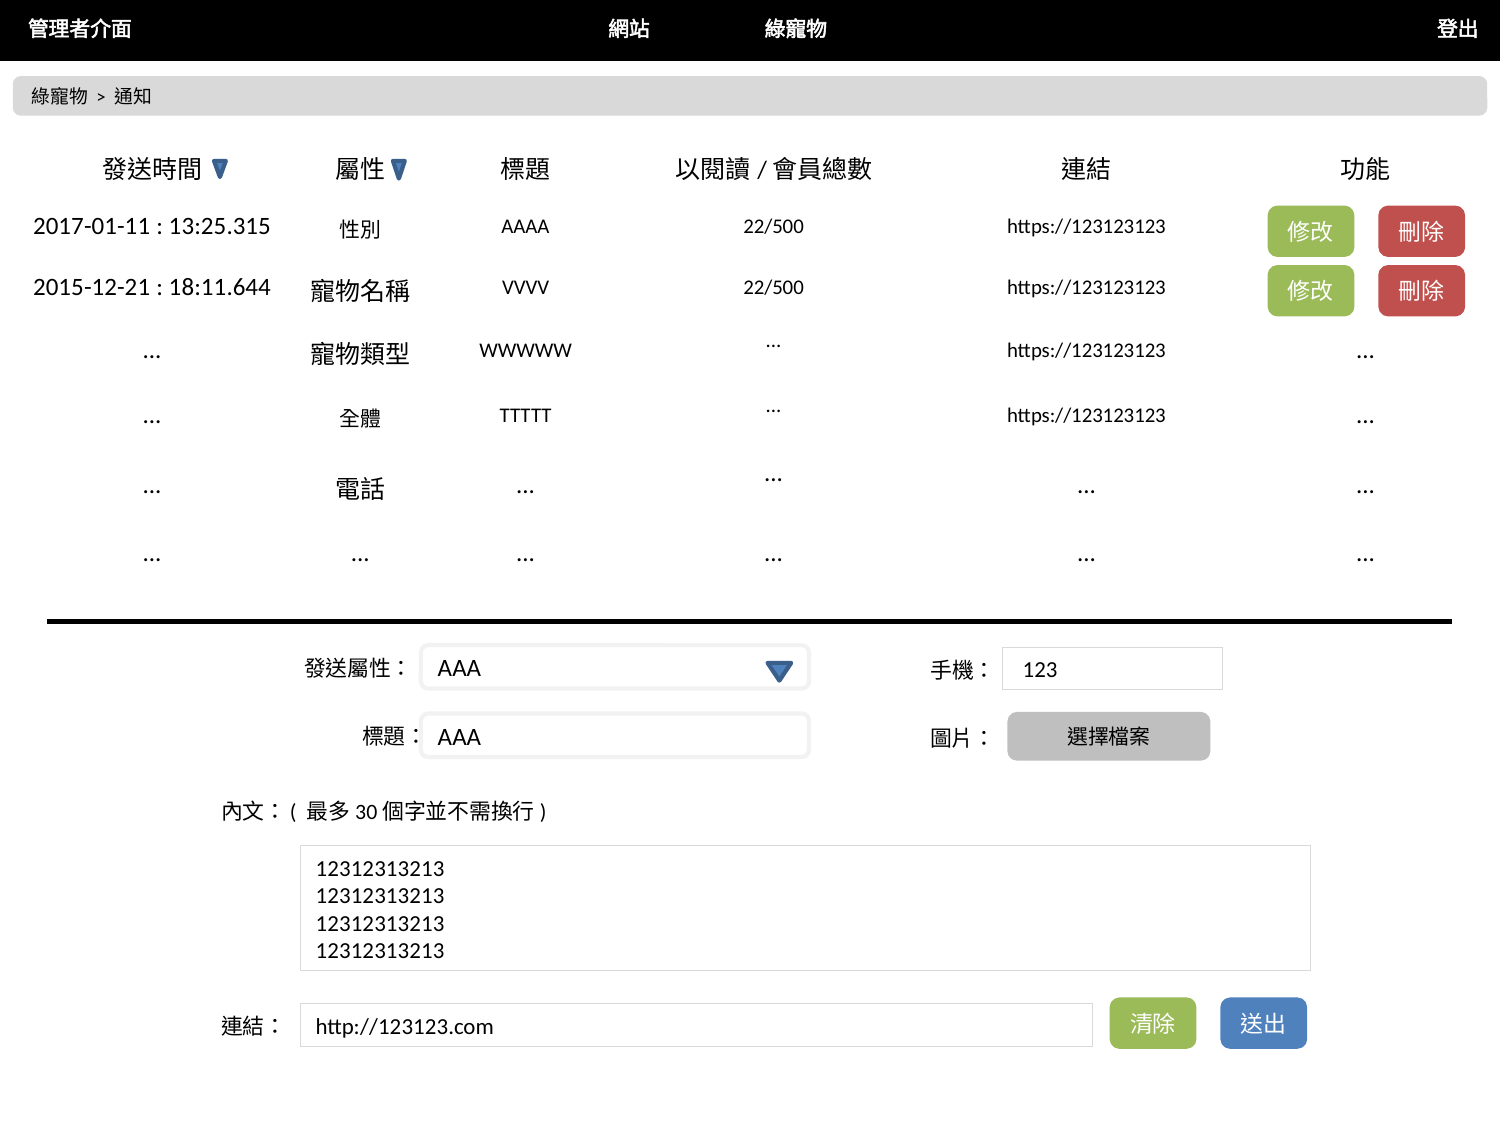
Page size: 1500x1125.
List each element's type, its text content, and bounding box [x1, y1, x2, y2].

text_box 刪除 [1378, 205, 1466, 257]
table_cell ... [1246, 385, 1485, 450]
table_cell ... [927, 450, 1246, 525]
text_box 送出 [1220, 997, 1308, 1049]
table_cell ... [431, 525, 620, 586]
table_cell ... [620, 385, 927, 450]
text_box 123 [1002, 647, 1223, 690]
table_cell https://123123123 [927, 385, 1246, 450]
text_box 發送屬性： [289, 646, 417, 688]
table_cell 2015-12-21 : 18:11.644 [15, 259, 289, 320]
table_cell ... [620, 320, 927, 385]
table_cell ... [15, 450, 289, 525]
text_box [765, 660, 794, 683]
table_cell 全體 [289, 385, 431, 450]
text_box ( 最多30個字並不需換行) [275, 790, 817, 832]
table_cell 寵物類型 [289, 320, 431, 385]
table_cell ... [1246, 525, 1485, 586]
table_cell ... [1246, 450, 1485, 525]
text_box 綠寵物 > 通知 [12, 76, 1488, 116]
text_box 修改 [1267, 205, 1355, 257]
text_box 管理者介面 [13, 8, 147, 48]
table_header 標題 [431, 137, 620, 198]
table_cell 22/500 [620, 198, 927, 259]
text_box 登出 [1422, 8, 1494, 48]
table_cell ... [927, 525, 1246, 586]
text_box 網站 [593, 8, 665, 48]
text_box 連結： [206, 1005, 300, 1047]
table_cell ... [620, 450, 927, 525]
table_cell 22/500 [620, 259, 927, 320]
table_cell ... [15, 525, 289, 586]
table_cell 電話 [289, 450, 431, 525]
table_cell [1246, 259, 1485, 320]
text_box [212, 158, 228, 180]
text_box [390, 158, 407, 181]
table_cell 性別 [289, 198, 431, 259]
table_cell AAAA [431, 198, 620, 259]
table_cell https://123123123 [927, 320, 1246, 385]
text_box 內文： [206, 789, 301, 831]
text_box http://123123.com [300, 1003, 1093, 1047]
text_box 標題： [336, 715, 421, 757]
table_cell ... [15, 320, 289, 385]
table_cell https://123123123 [927, 198, 1246, 259]
text_box 刪除 [1378, 265, 1466, 317]
table_cell WWWWW [431, 320, 620, 385]
table_header 連結 [927, 137, 1246, 198]
table_header 功能 [1246, 137, 1485, 198]
table_cell ... [1246, 320, 1485, 385]
text_box 手機： [915, 648, 1002, 690]
table_header 屬性 [289, 137, 431, 198]
table_header 以閱讀/會員總數 [620, 137, 927, 198]
text_box AAA [418, 642, 812, 691]
table_cell TTTTT [431, 385, 620, 450]
text_box 12312313213 12312313213 12312313213 12312313213 [300, 845, 1311, 971]
text_box 清除 [1109, 997, 1197, 1049]
table_header 發送時間 [15, 137, 289, 198]
text_box 選擇檔案 [1007, 711, 1211, 761]
table_cell ... [289, 525, 431, 586]
table_cell 寵物名稱 [289, 259, 431, 320]
text_box 修改 [1267, 265, 1355, 317]
text_box 綠寵物 [750, 8, 842, 48]
table_cell ... [620, 525, 927, 586]
table_cell ... [15, 385, 289, 450]
table_cell 2017-01-11 : 13:25.315 [15, 198, 289, 259]
text_box [0, 0, 1500, 61]
table_cell https://123123123 [927, 259, 1246, 320]
text_box AAA [418, 711, 812, 760]
table_cell VVVV [431, 259, 620, 320]
text_box 圖片： [915, 716, 1009, 758]
table_cell [1246, 198, 1485, 259]
table_cell ... [431, 450, 620, 525]
